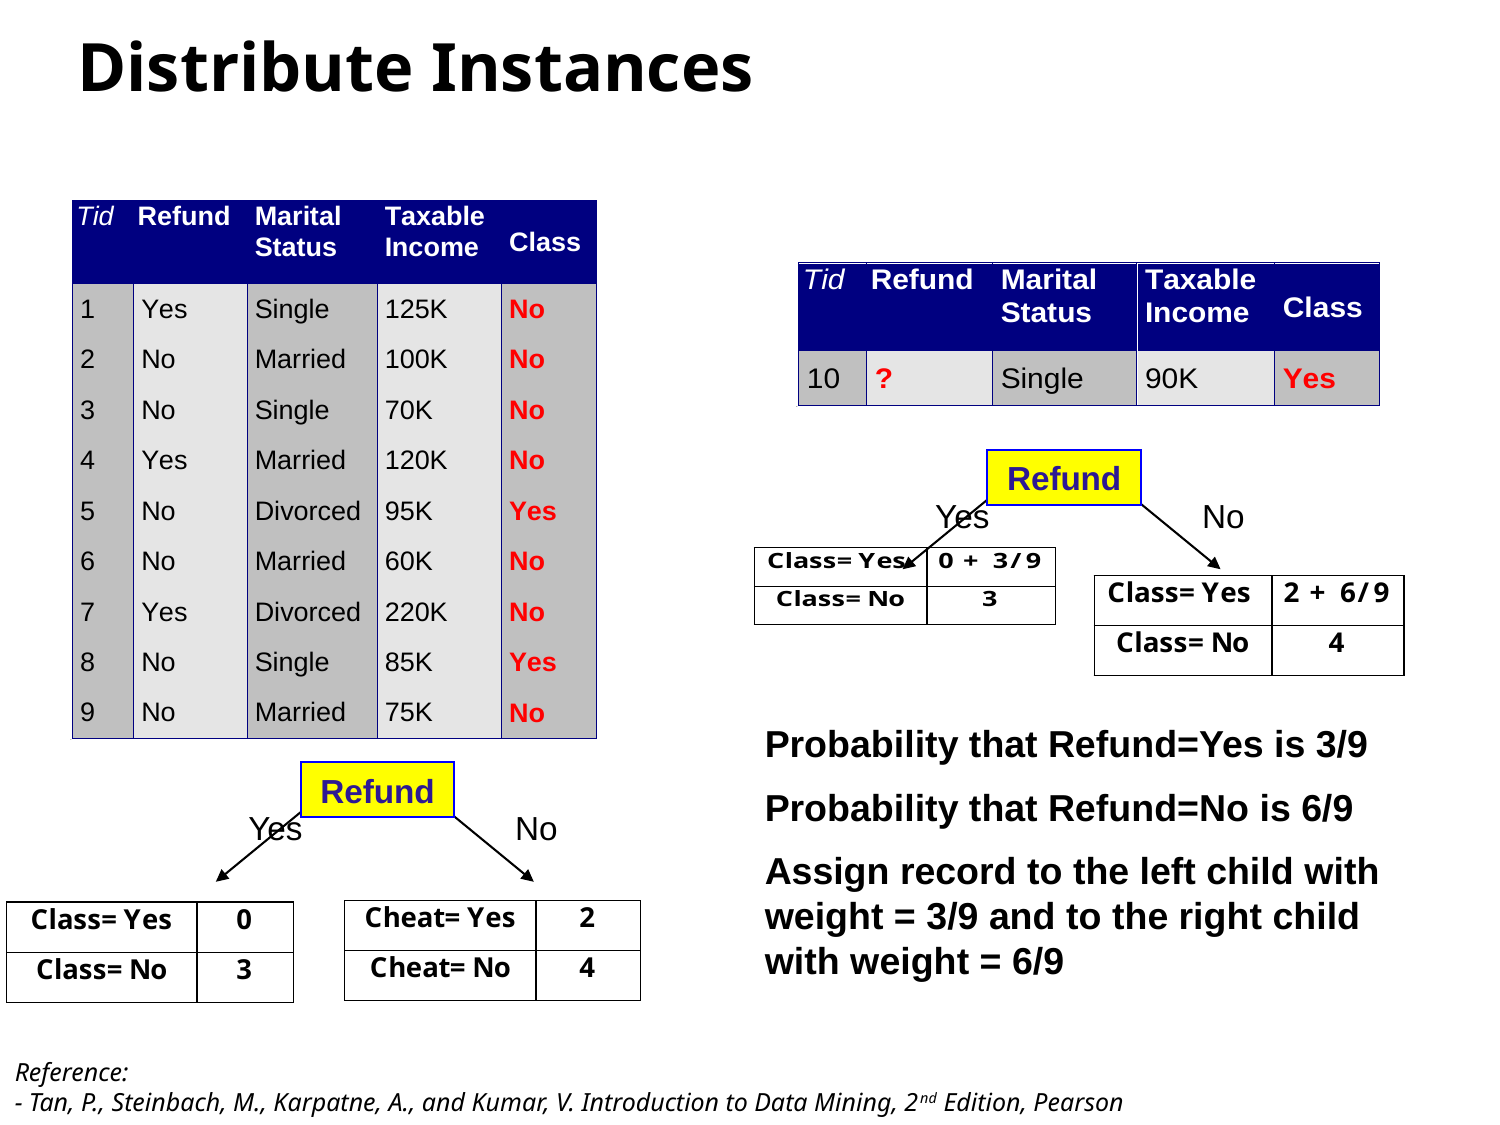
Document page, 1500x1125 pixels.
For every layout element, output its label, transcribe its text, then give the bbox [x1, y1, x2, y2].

text_box [1188, 543, 1221, 570]
text_box Refund [987, 449, 1142, 505]
text_box Probability that Refund=Yes is 3/9 Probability that Refund=No is 6/9 Assign record to the left child with weight = 3/9 and to the right child with weight = 6/9 [749, 712, 1413, 990]
text_box [215, 855, 249, 882]
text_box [62, 199, 639, 756]
text_box Refund [300, 764, 455, 818]
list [747, 546, 1065, 634]
text_box Yes [807, 487, 1005, 543]
text_box Yes [121, 799, 318, 855]
text_box No [500, 799, 613, 855]
text_box [501, 855, 534, 882]
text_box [337, 899, 656, 1012]
title Distribute Instances [62, 24, 1421, 113]
text_box No [1187, 487, 1300, 543]
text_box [1087, 574, 1414, 687]
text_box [787, 262, 1387, 425]
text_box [0, 901, 297, 1014]
